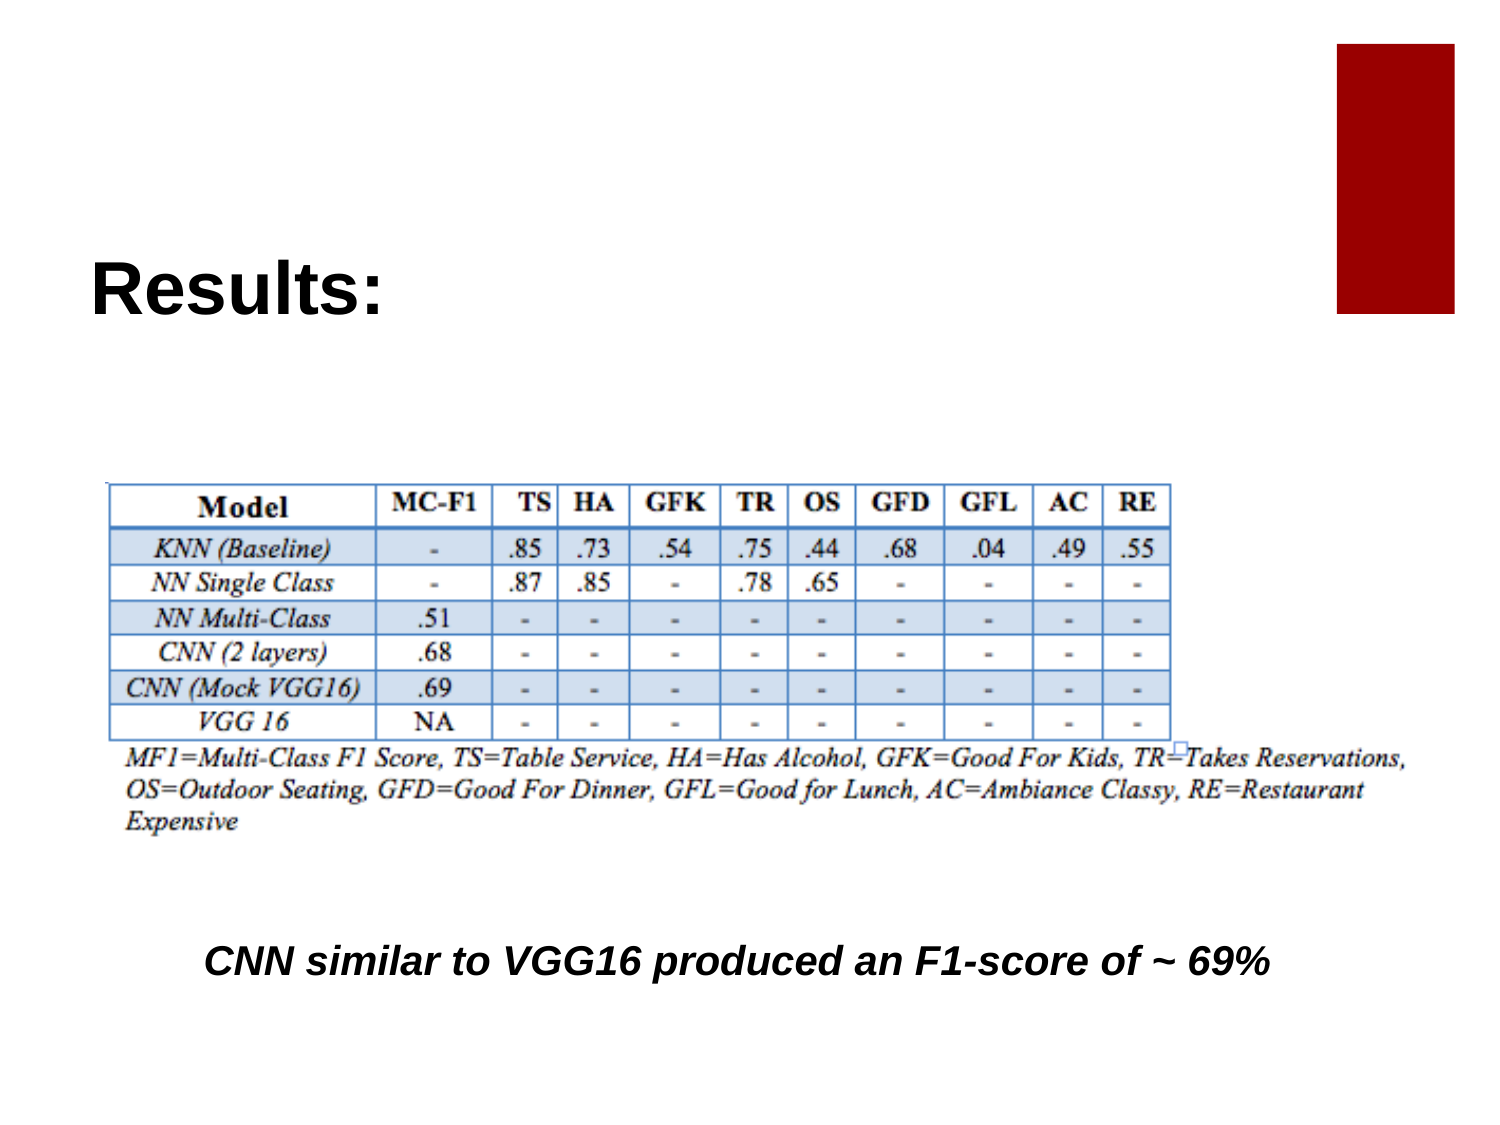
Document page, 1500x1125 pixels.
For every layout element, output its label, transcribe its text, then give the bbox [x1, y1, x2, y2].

picture [104, 481, 1417, 842]
title Results: [75, 149, 1143, 338]
text_box CNN similar to VGG16 produced an F1-score of ~ 69% [124, 925, 1352, 991]
